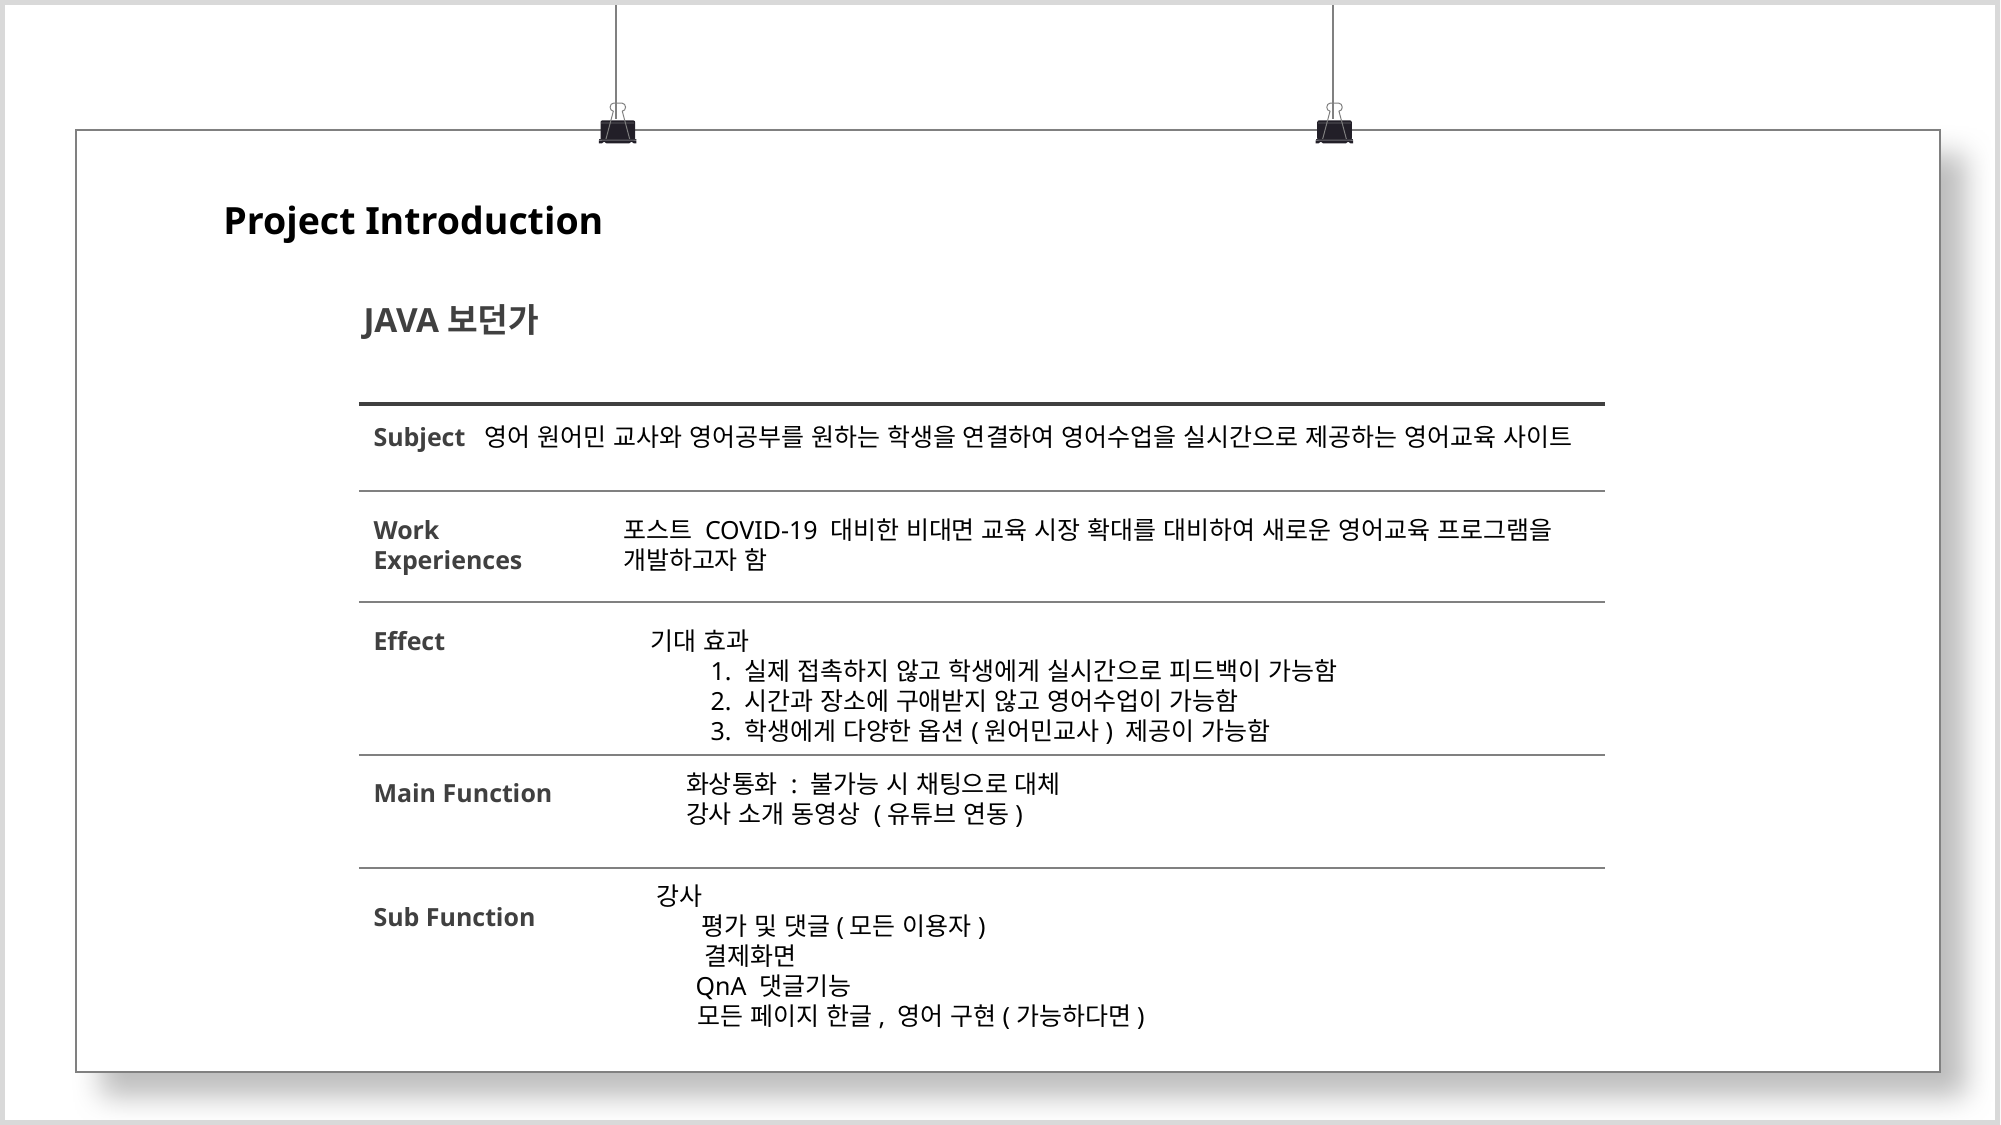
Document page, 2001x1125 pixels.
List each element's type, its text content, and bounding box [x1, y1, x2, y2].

text_box 기대 효과 1. 실제 접촉하지 않고 학생에게 실시간으로 피드백이 가능함 2. 시간과 장소에 구애받지 않고 영어수업이 가능함 3. 학생에게 다양한 옵션(원어민교사) 제공이 가능함 [635, 618, 1354, 753]
text_box Effect [358, 618, 635, 664]
text_box Subject 영어 원어민 교사와 영어공부를 원하는 학생을 연결하여 영어수업을 실시간으로 제공하는 영어교육 사이트 [358, 414, 1617, 459]
text_box Main Function [358, 770, 611, 816]
text_box 화상통화 : 불가능 시 채팅으로 대체 강사 소개 동영상 (유튜브 연동) [611, 761, 1592, 836]
text_box Work Experiences [358, 507, 608, 582]
text_box 강사 평가 및 댓글(모든 이용자) 결제화면 QnA 댓글기능 모든 페이지 한글, 영어 구현(가능하다면) [581, 872, 1510, 1038]
text_box Sub Function [358, 894, 581, 940]
text_box Project Introduction [208, 190, 619, 250]
text_box JAVA보던가 [348, 291, 759, 347]
text_box 포스트 COVID-19 대비한 비대면 교육 시장 확대를 대비하여 새로운 영어교육 프로그램을 개발하고자 함 [608, 507, 1605, 582]
